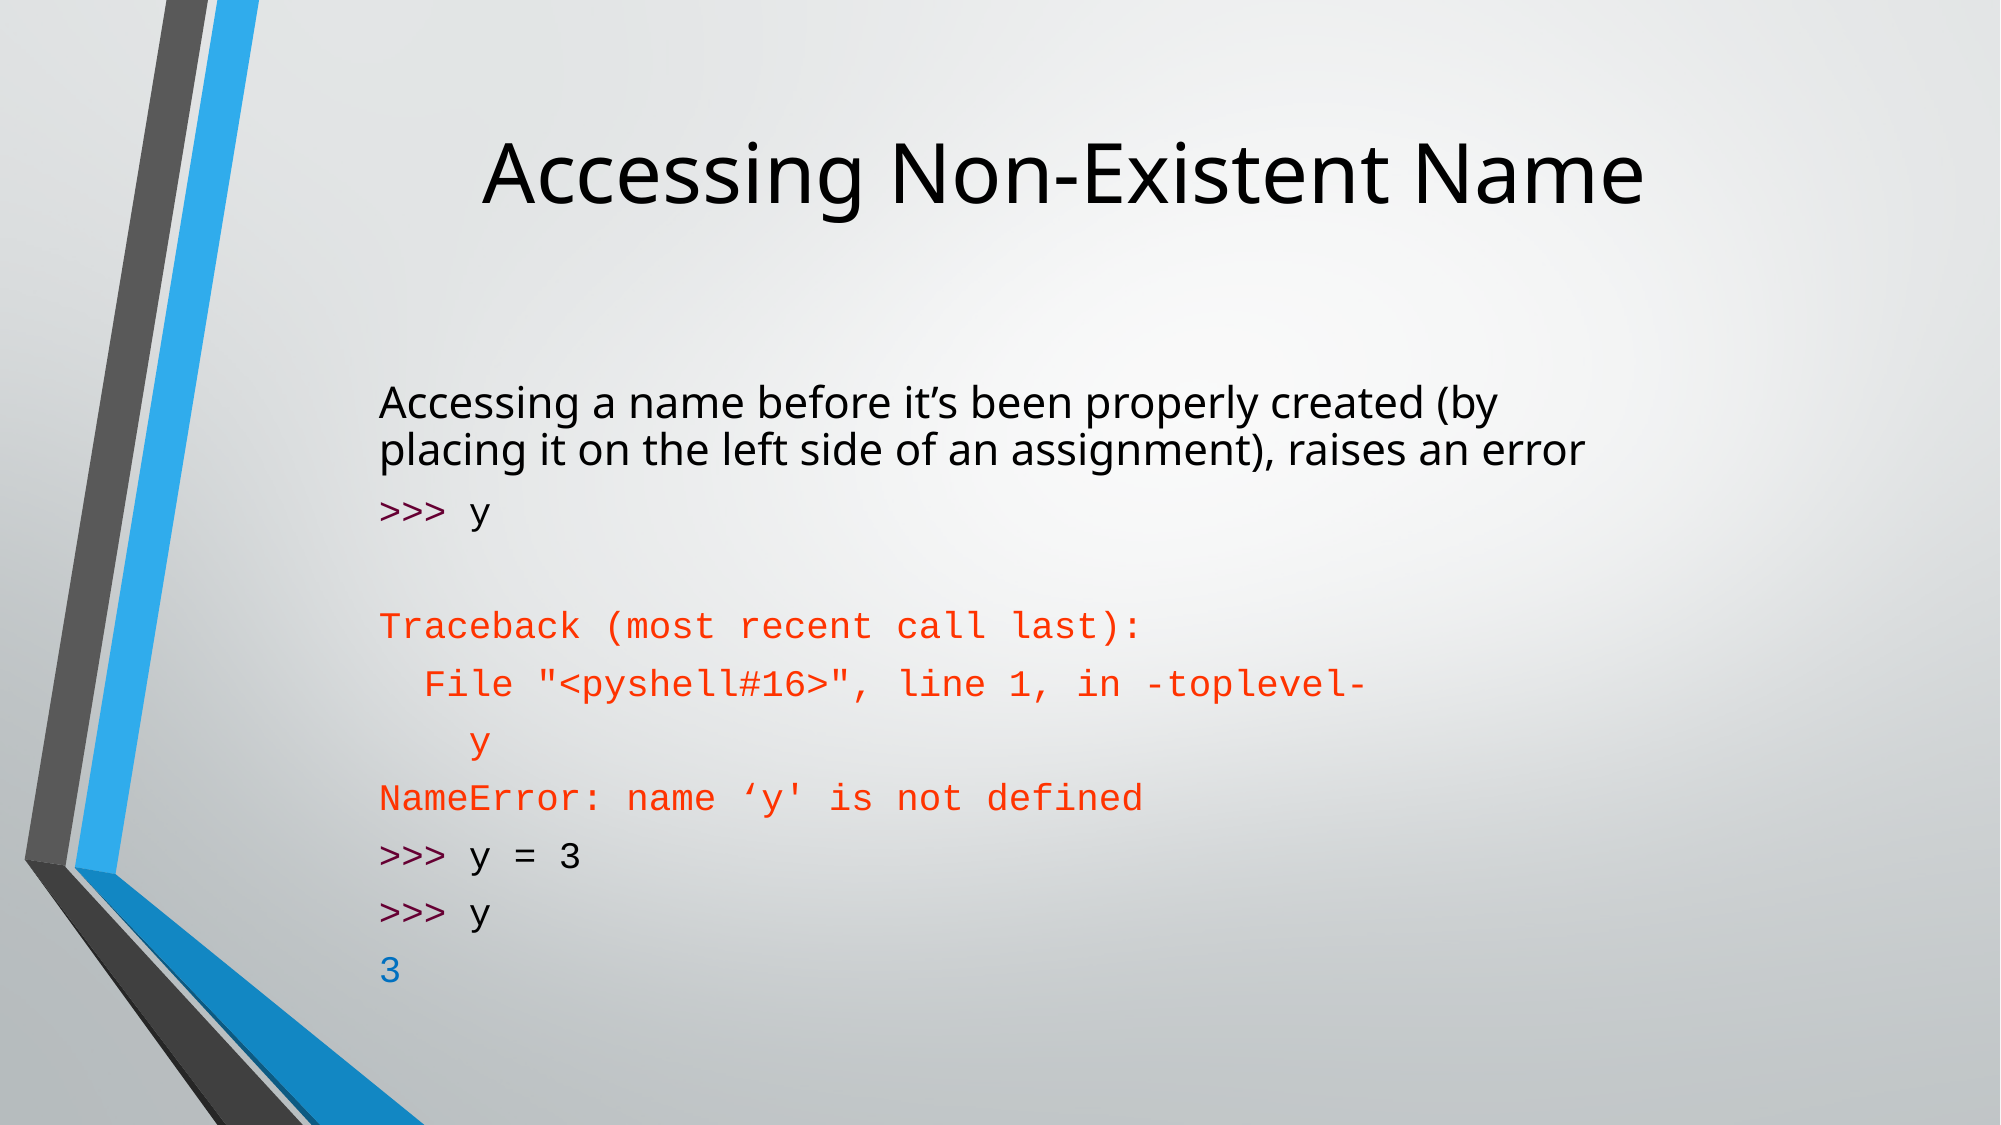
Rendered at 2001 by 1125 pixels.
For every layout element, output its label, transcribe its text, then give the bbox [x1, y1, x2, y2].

list Accessing a name before it’s been properly created (by placing it on the left side of an assignment), raises an error >>> y Traceback (most recent call last): File "<pyshell#16>", line 1, in -toplevel- y NameError: name ‘y' is not defined >>> y = 3 >>> y 3 [363, 371, 1639, 1000]
title Accessing Non-Existent Name [243, 112, 1887, 400]
